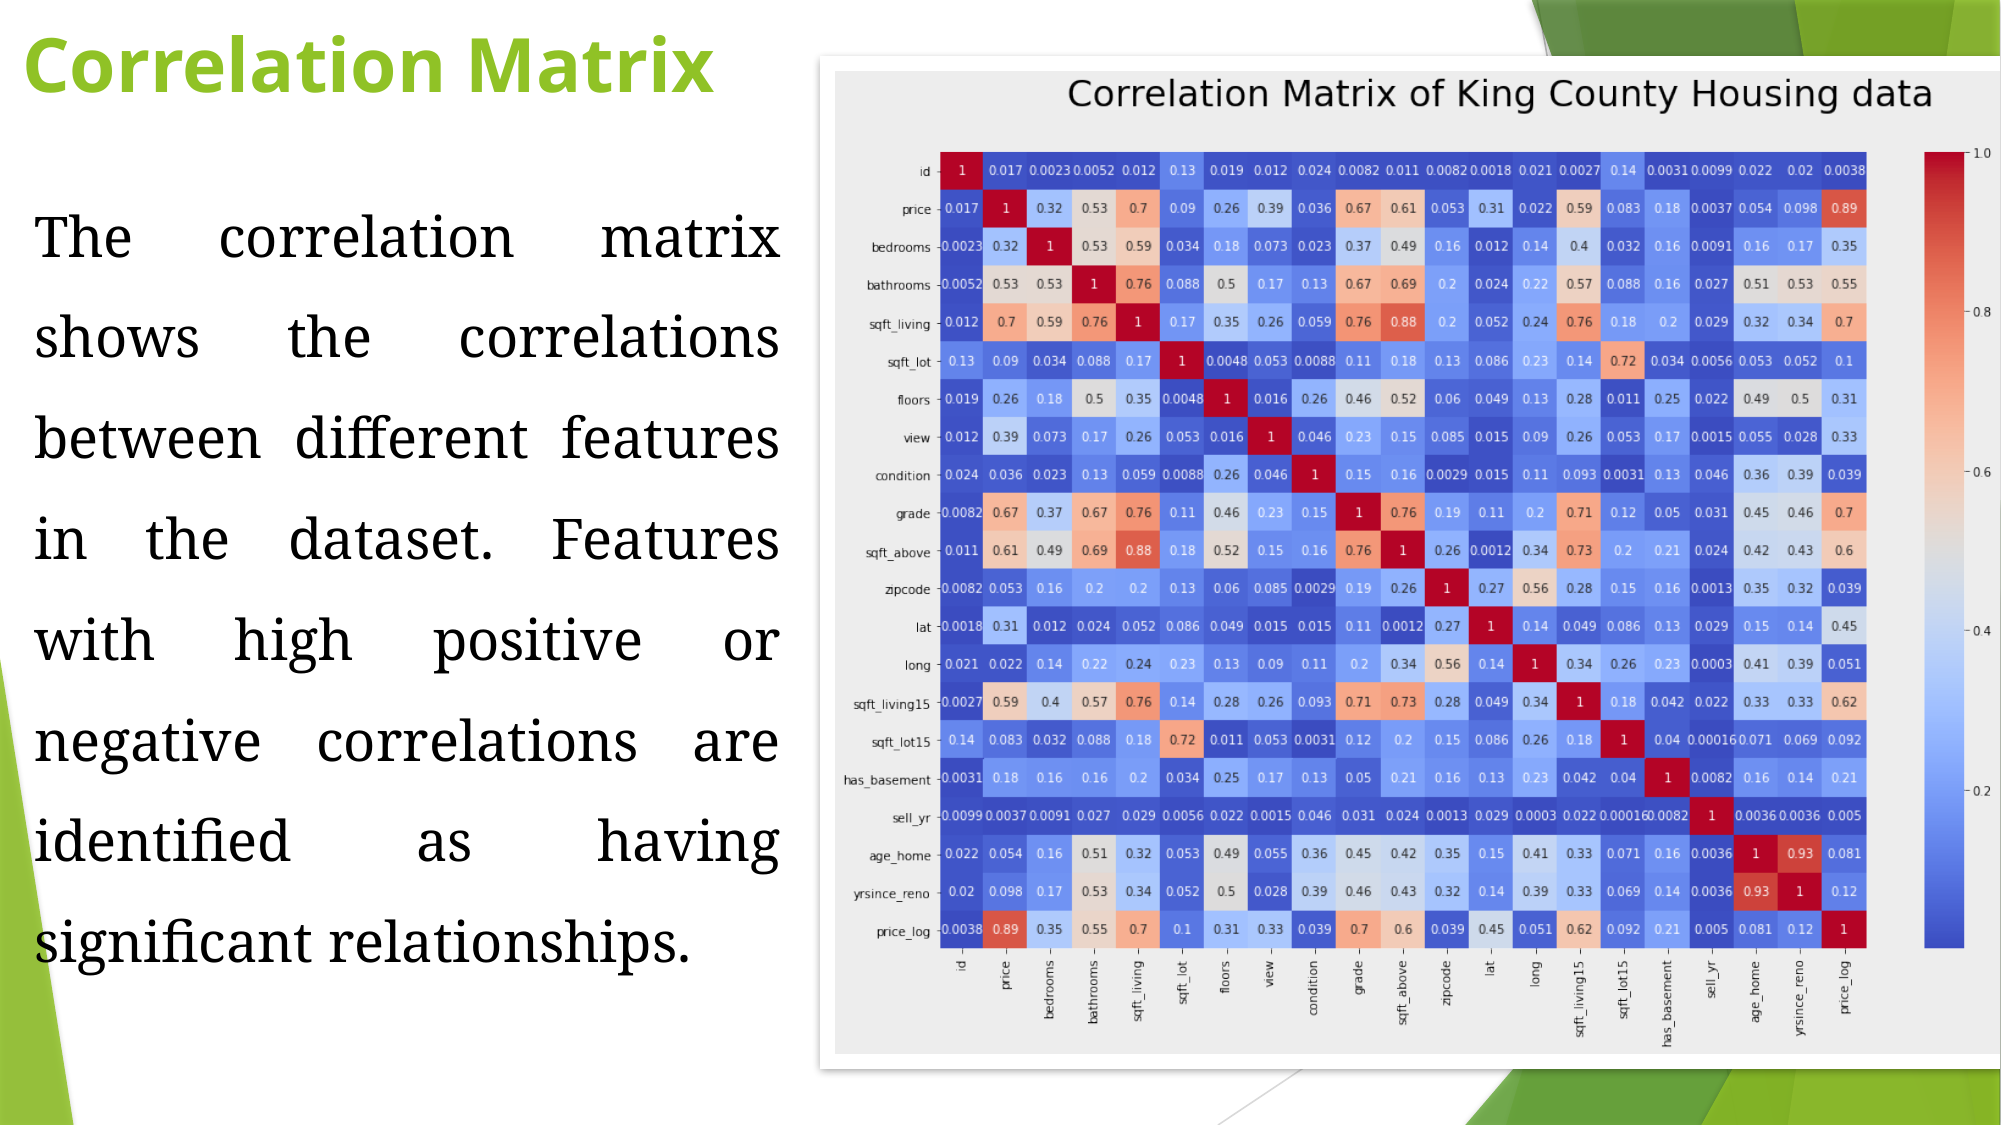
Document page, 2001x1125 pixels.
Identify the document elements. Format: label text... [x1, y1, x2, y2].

list The correlation matrix shows the correlations between different features in the dataset. Features with high positive or negative correlations are identified as having significant relationships. [19, 159, 797, 994]
picture [834, 70, 2000, 1055]
title Correlation Matrix [7, 9, 1418, 142]
